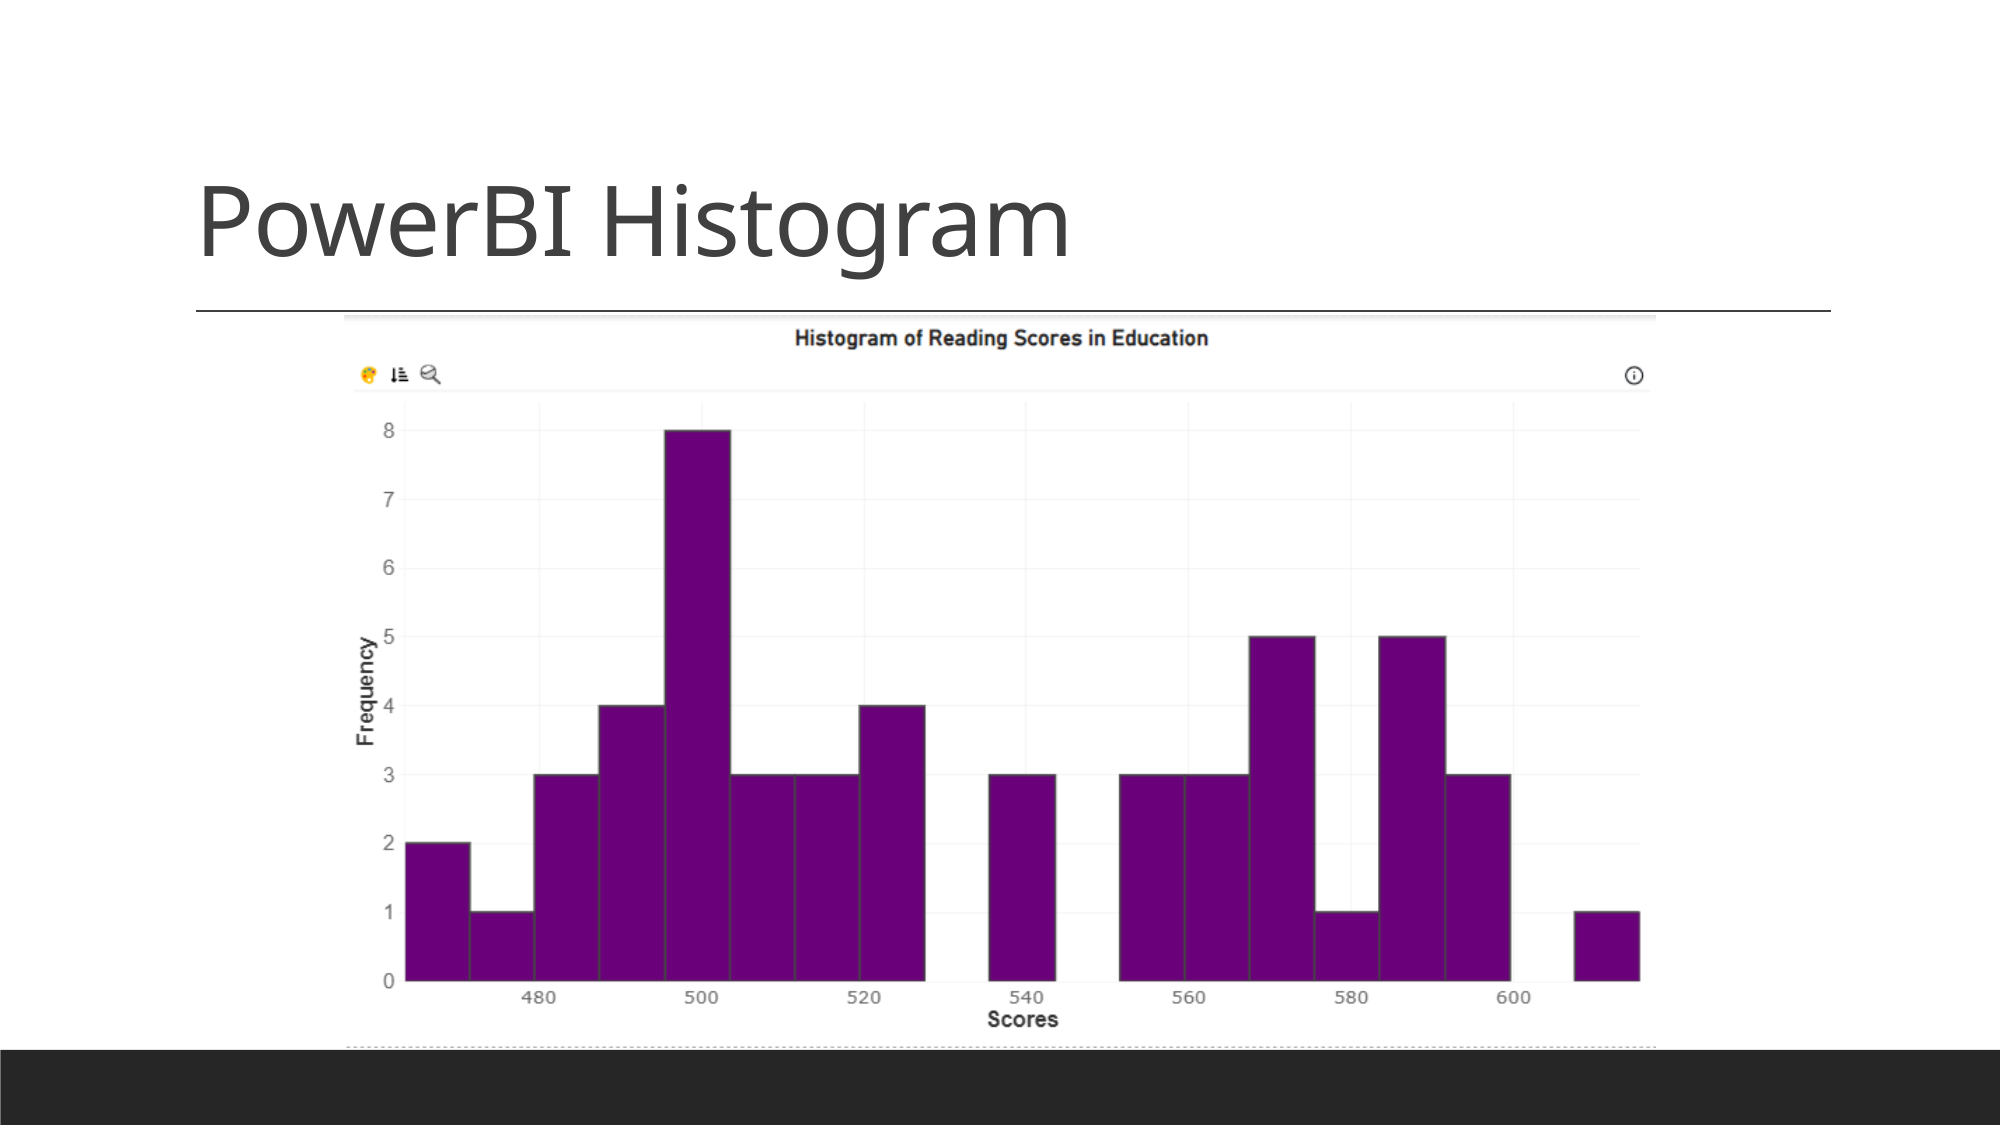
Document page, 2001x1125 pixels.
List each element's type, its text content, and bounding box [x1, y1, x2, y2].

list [343, 314, 1657, 1048]
title PowerBI Histogram [180, 47, 1830, 285]
